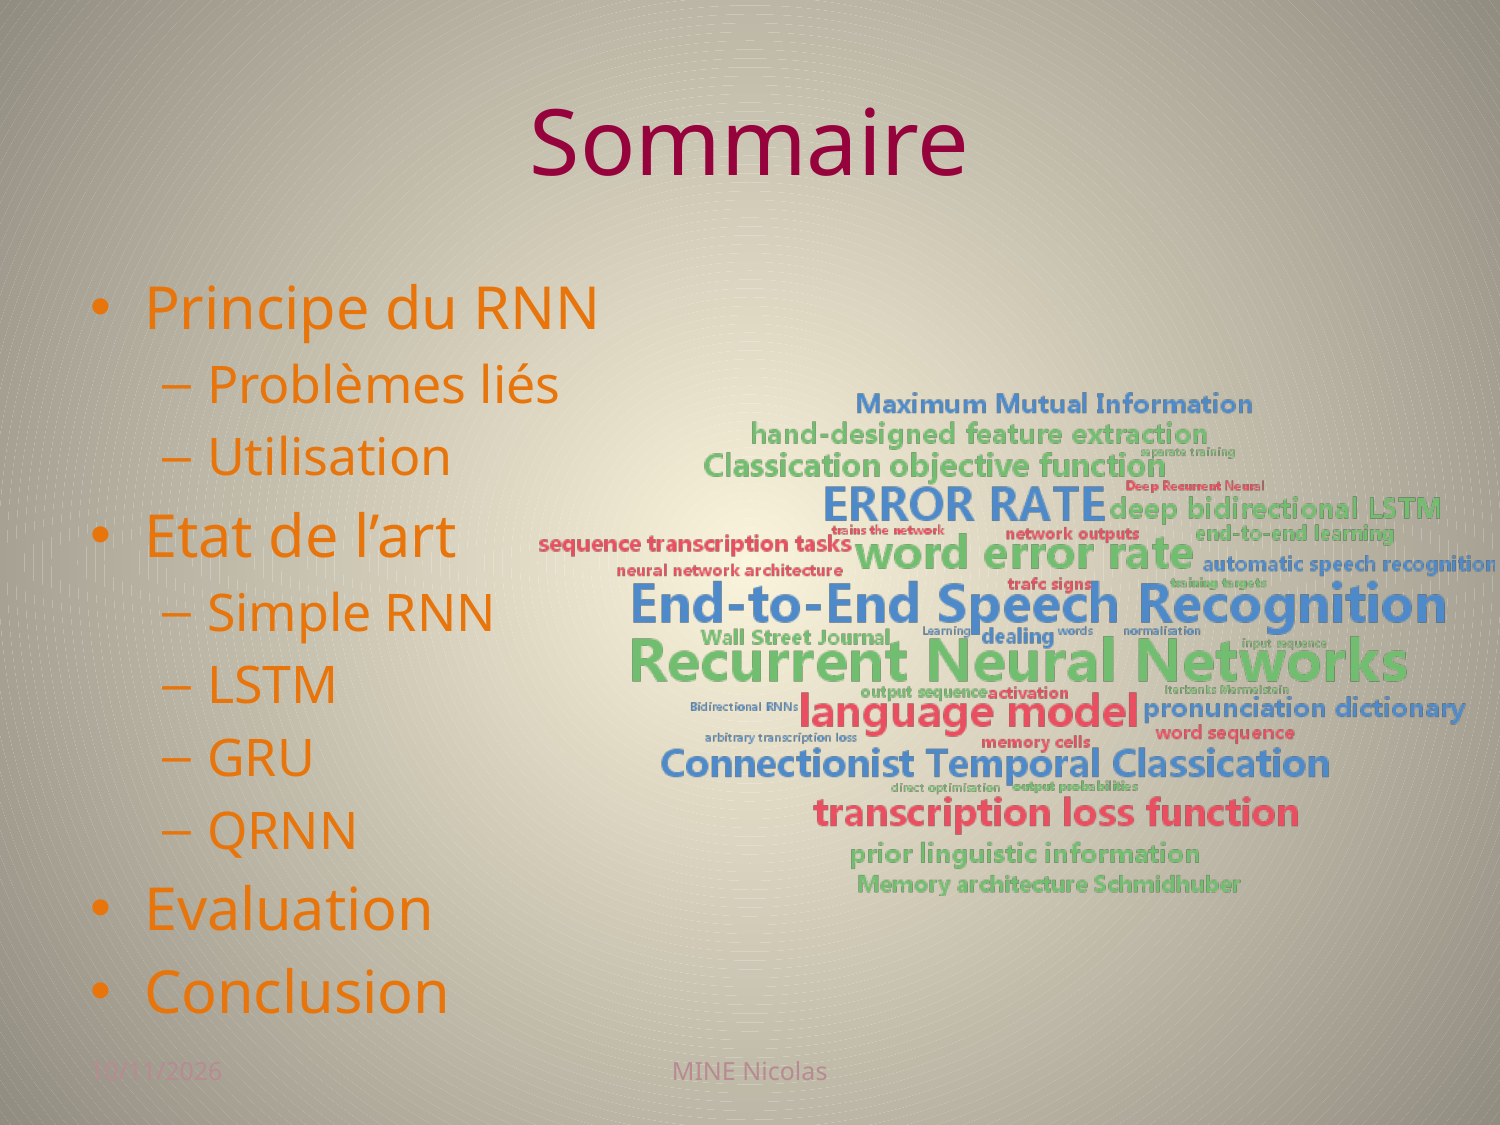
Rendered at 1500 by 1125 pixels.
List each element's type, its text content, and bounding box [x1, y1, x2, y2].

title Sommaire [75, 45, 1425, 233]
list Principe du RNN Problèmes liés Utilisation Etat de l’art Simple RNN LSTM GRU QRNN Evaluation Conclusion [75, 262, 1425, 1035]
footer MINE Nicolas [512, 1042, 988, 1103]
picture [537, 385, 1495, 896]
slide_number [75, 1042, 425, 1103]
